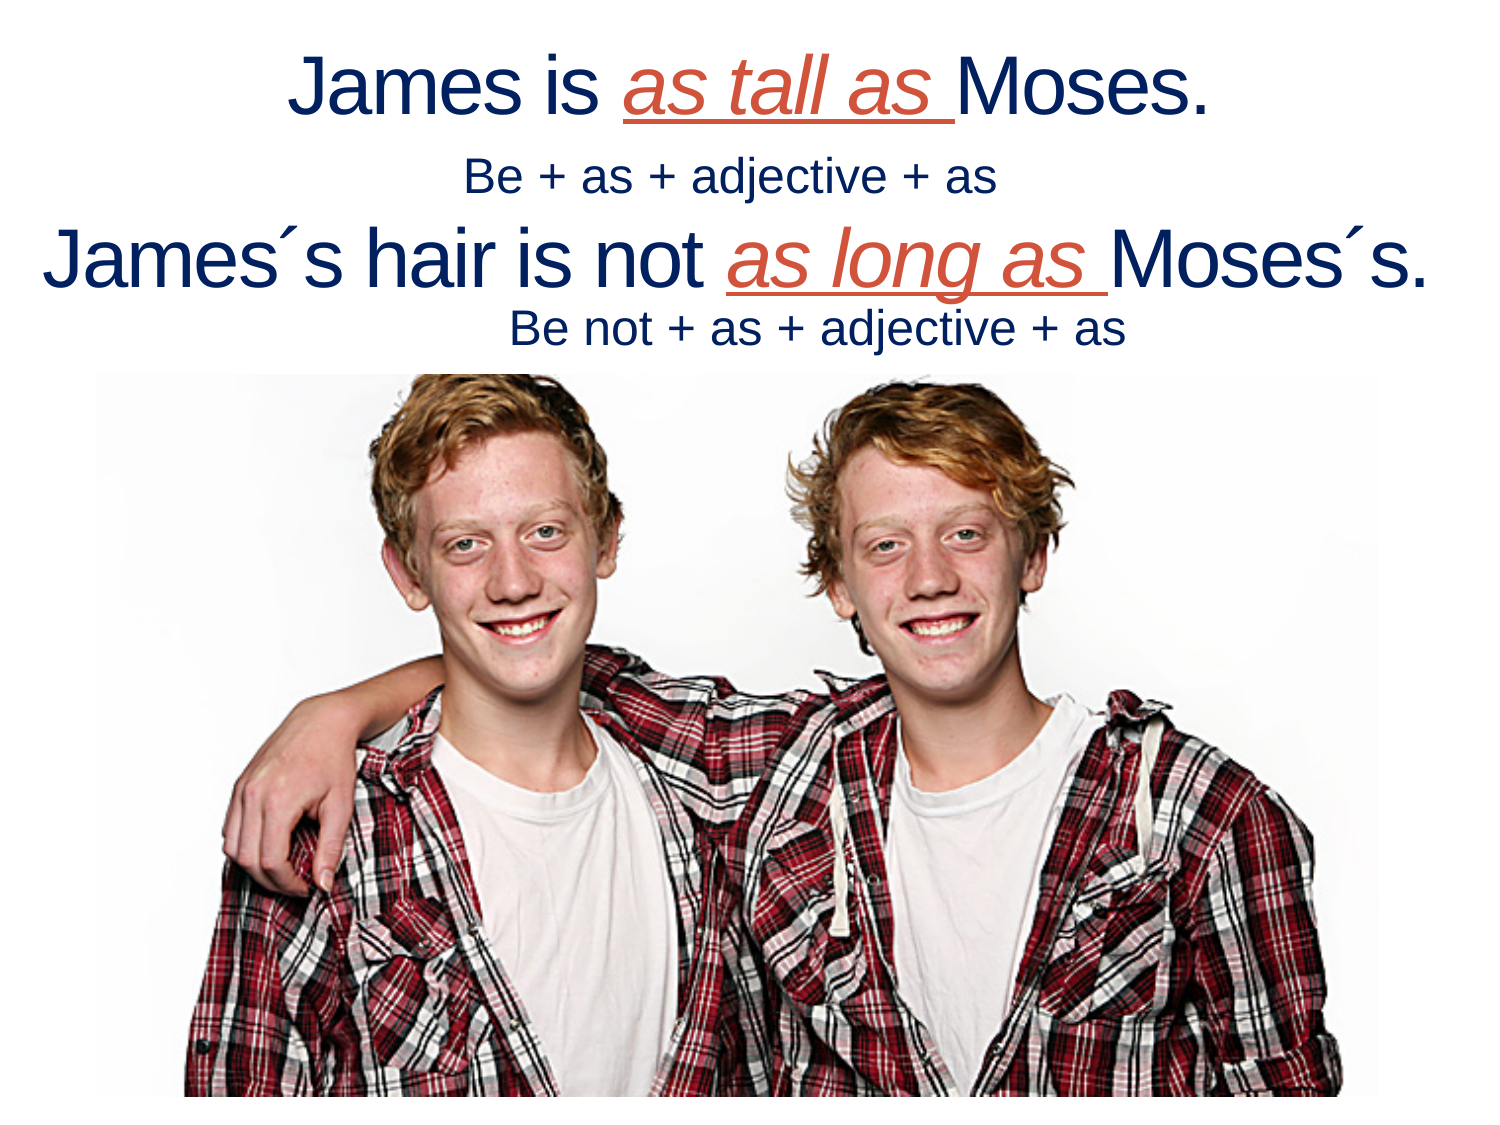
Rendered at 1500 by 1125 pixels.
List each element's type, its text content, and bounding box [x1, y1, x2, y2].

list Be + as + adjective + as [306, 135, 1169, 191]
picture [96, 374, 1379, 1098]
text_box Be not + as + adjective + as [474, 287, 1175, 371]
text_box James´s hair is not as long as Moses´s. [24, 191, 1450, 317]
title James is as tall as Moses. [0, 0, 1500, 163]
